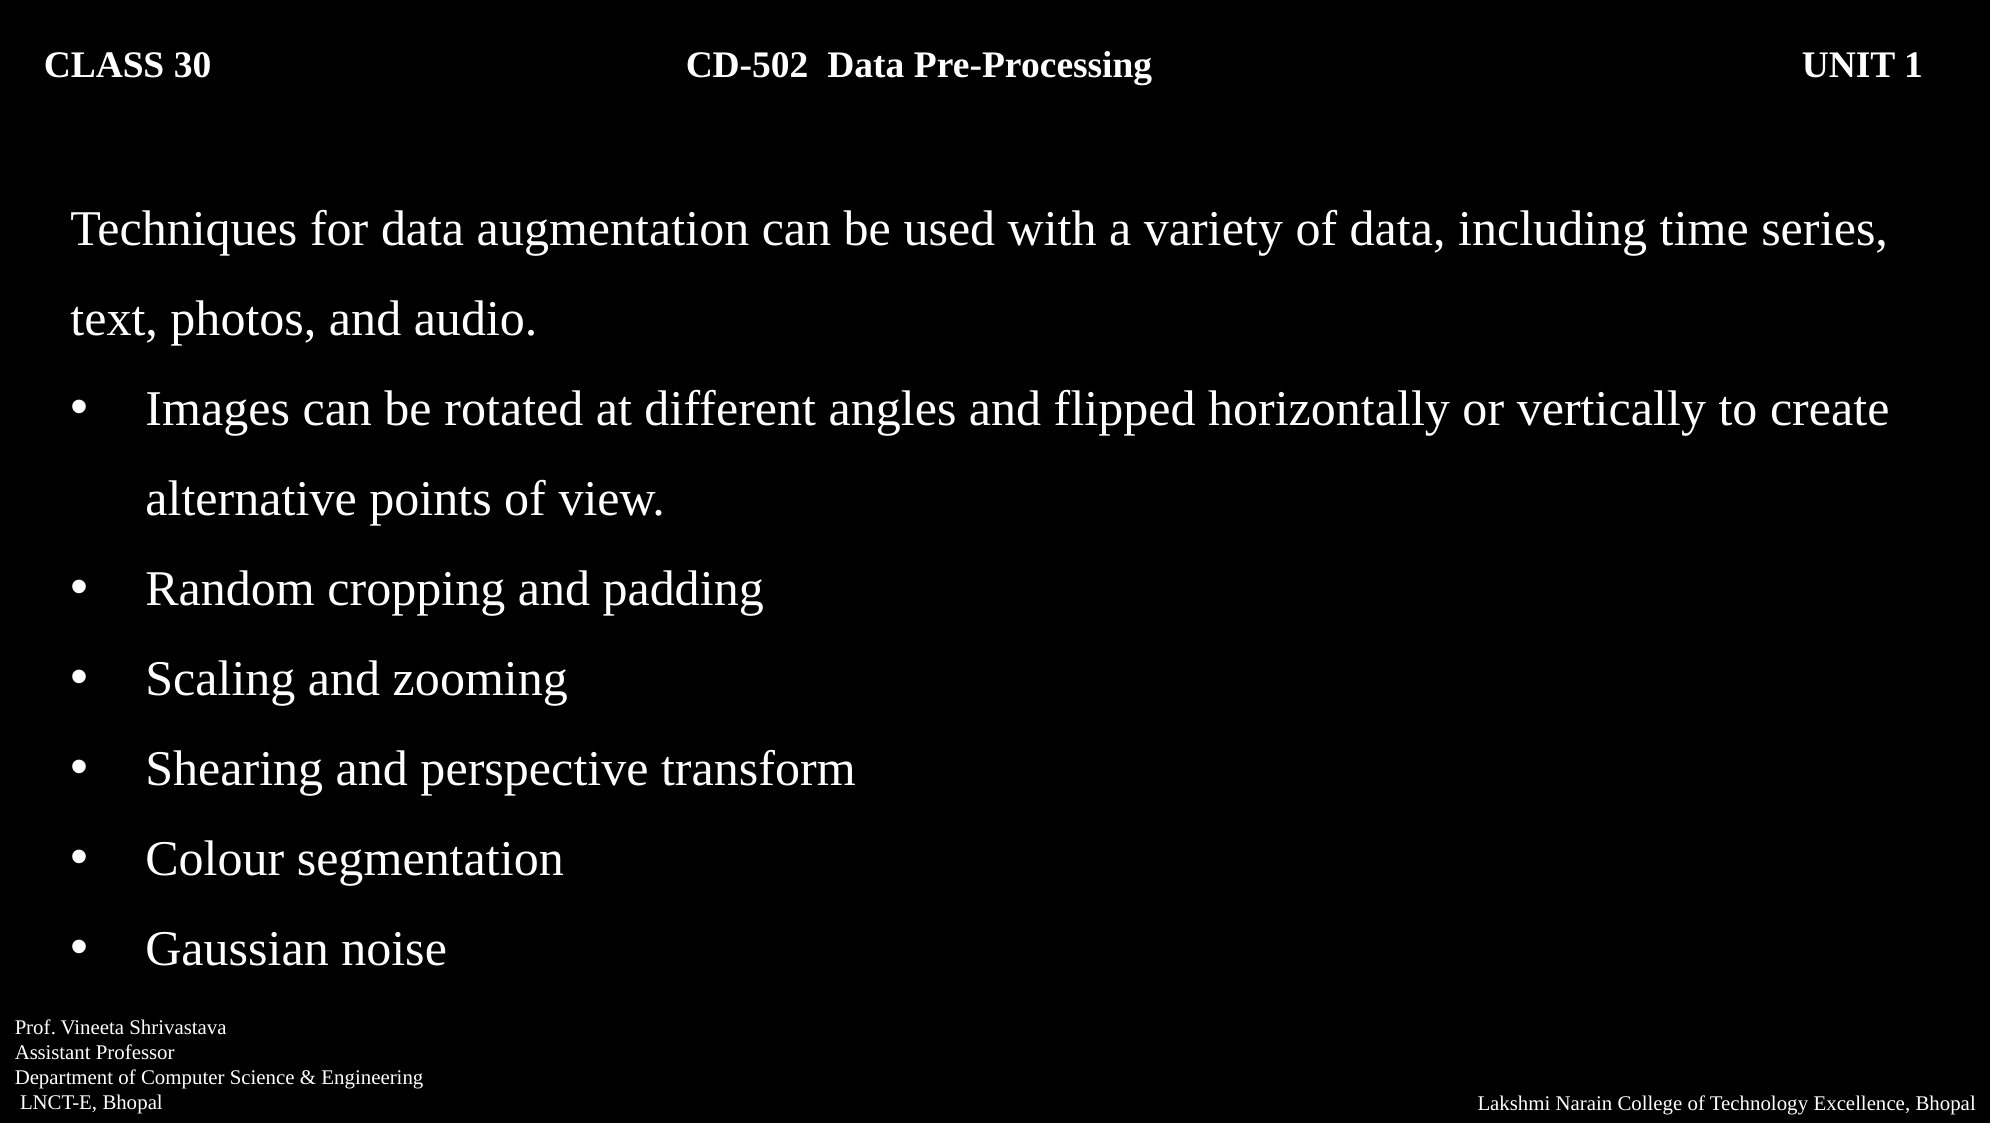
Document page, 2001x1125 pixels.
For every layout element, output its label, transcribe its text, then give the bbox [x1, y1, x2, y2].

text_box [0, 0, 1990, 1123]
text_box Prof. Vineeta Shrivastava Assistant Professor Department of Computer Science & Engineering LNCT-E, Bhopal [0, 1006, 520, 1121]
text_box Lakshmi Narain College of Technology Excellence, Bhopal [1462, 1082, 2000, 1122]
text_box CLASS 30 CD-502 Data Pre-Processing UNIT 1 [29, 32, 1971, 93]
text_box Techniques for data augmentation can be used with a variety of data, including time series, text, photos, and audio. Images can be rotated at different angles and flipped horizontally or vertically to create alternative points of view. Random cropping and padding Scaling and zooming Shearing and perspective transform Colour segmentation Gaussian noise [55, 158, 1940, 984]
